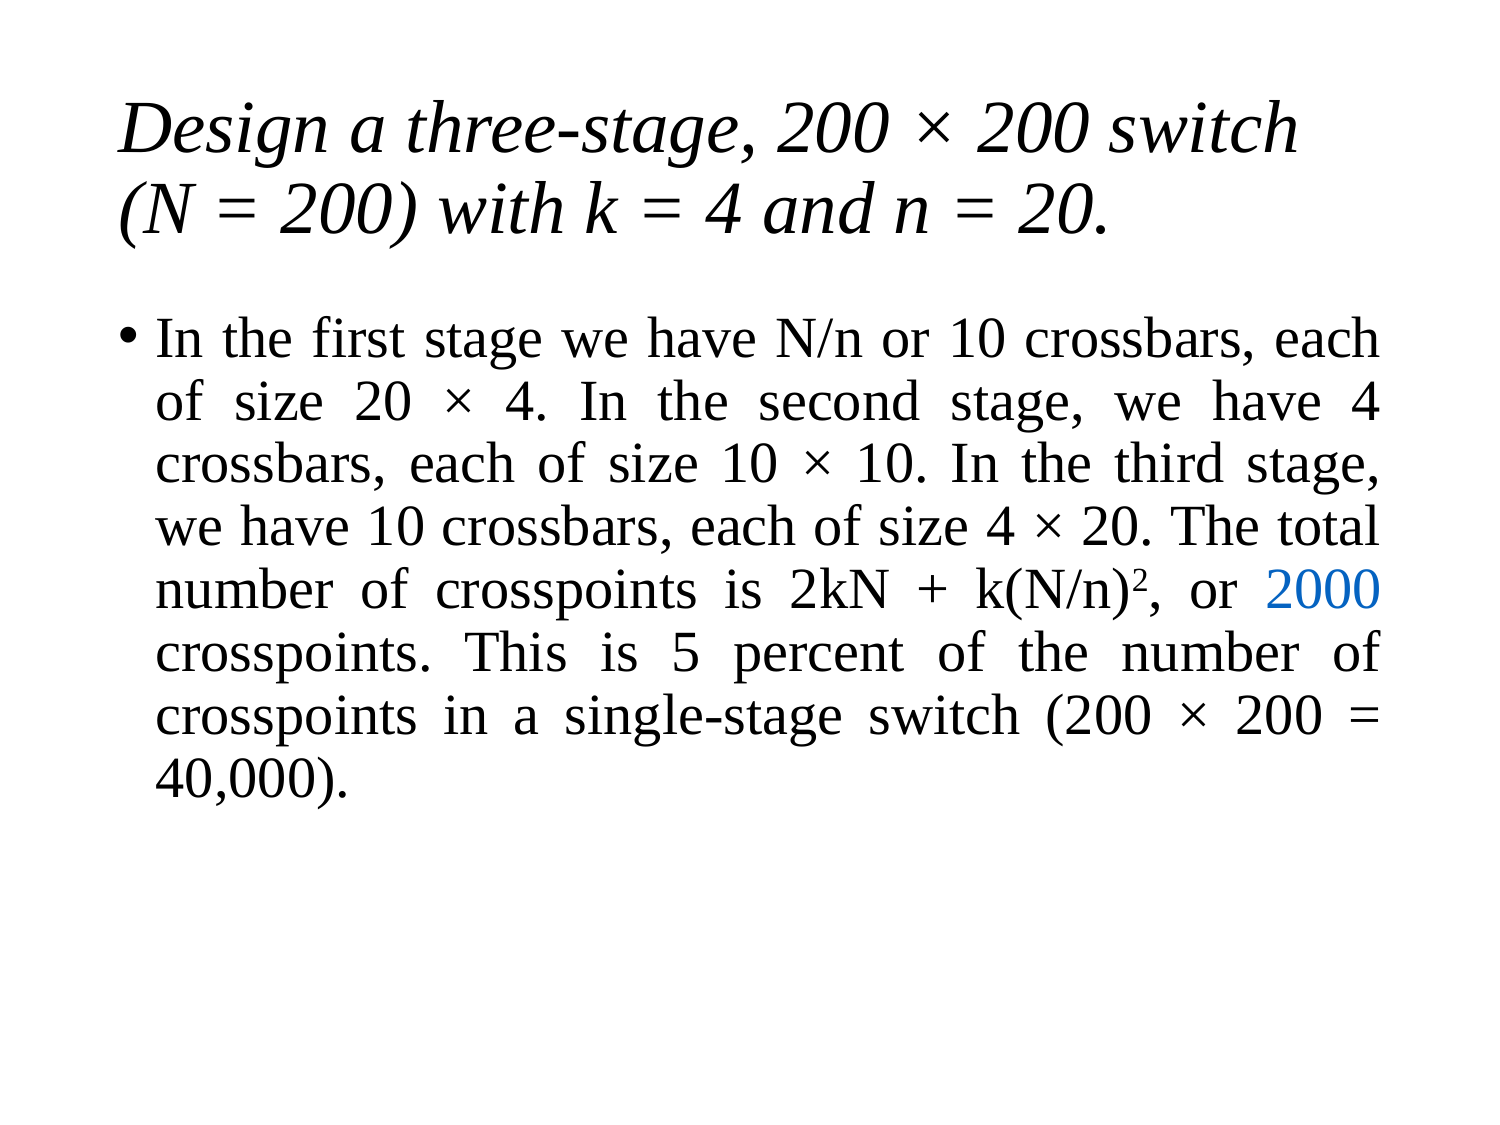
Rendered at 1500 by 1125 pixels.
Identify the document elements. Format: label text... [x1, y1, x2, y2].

list In the first stage we have N/n or 10 crossbars, each of size 20 × 4. In the second stage, we have 4 crossbars, each of size 10 × 10. In the third stage, we have 10 crossbars, each of size 4 × 20. The total number of crosspoints is 2kN + k(N/n)2, or 2000 crosspoints. This is 5 percent of the number of crosspoints in a single-stage switch (200 × 200 = 40,000). [103, 299, 1397, 1014]
title Design a three-stage, 200 × 200 switch (N = 200) with k = 4 and n = 20. [103, 59, 1397, 278]
